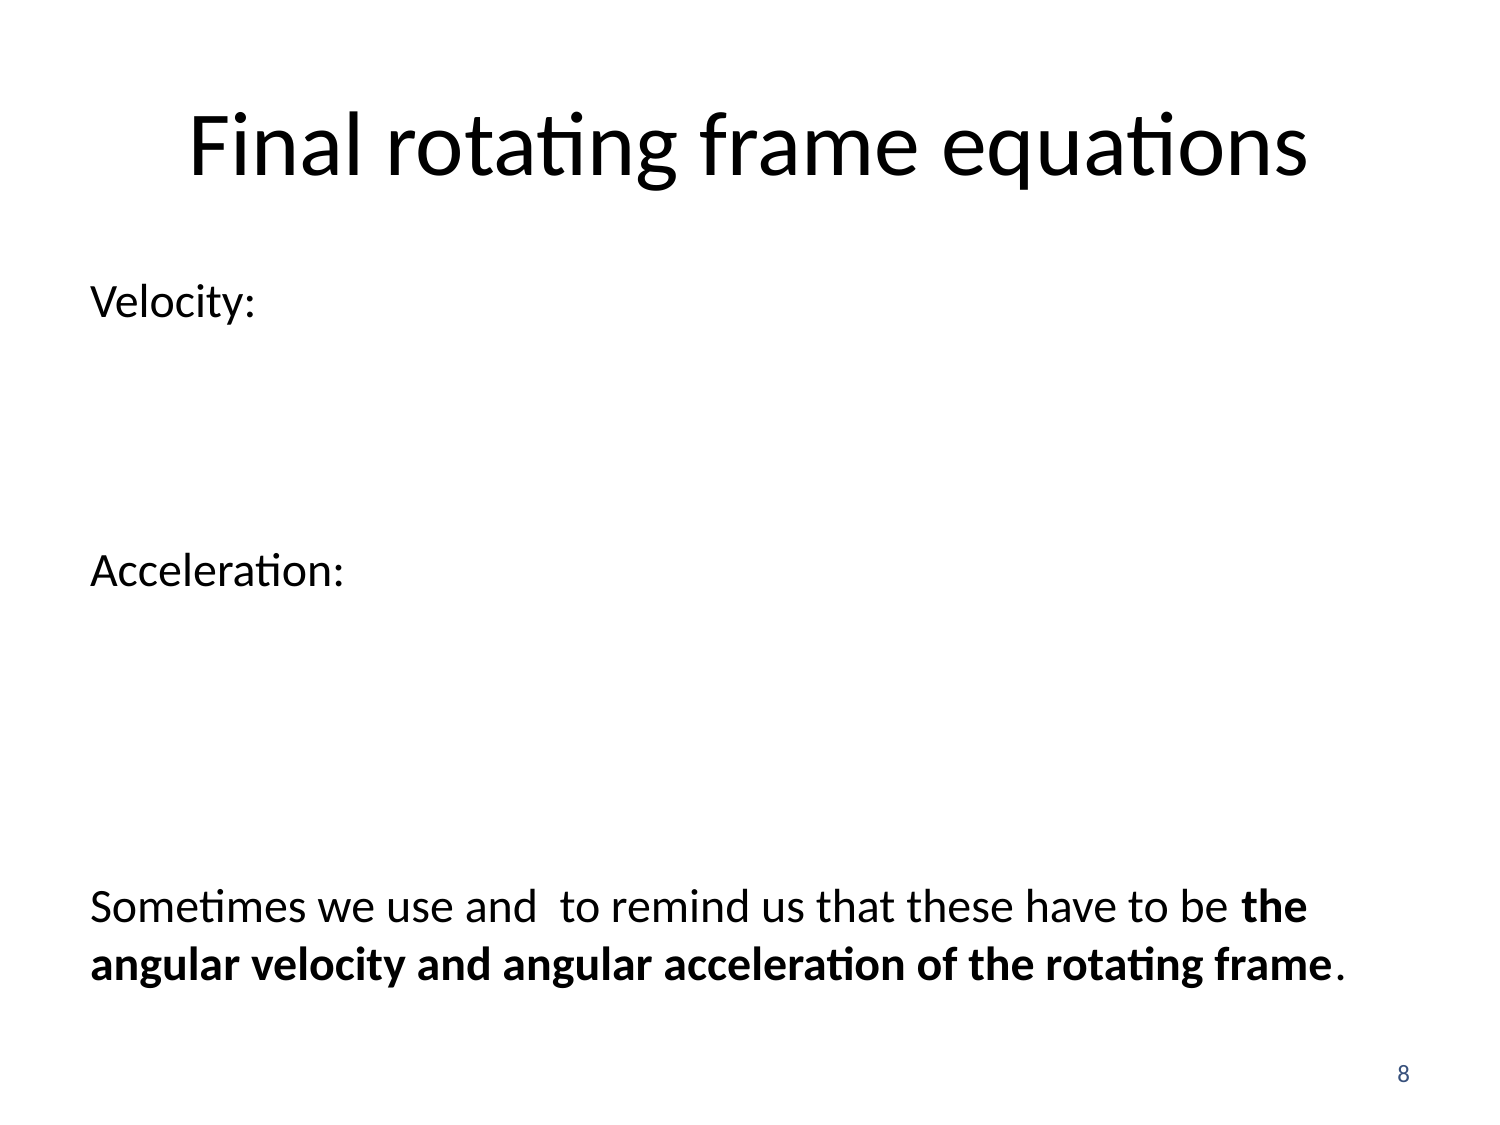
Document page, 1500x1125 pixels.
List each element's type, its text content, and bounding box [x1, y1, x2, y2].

slide_number 8 [1074, 1042, 1425, 1103]
title Final rotating frame equations [75, 45, 1425, 233]
